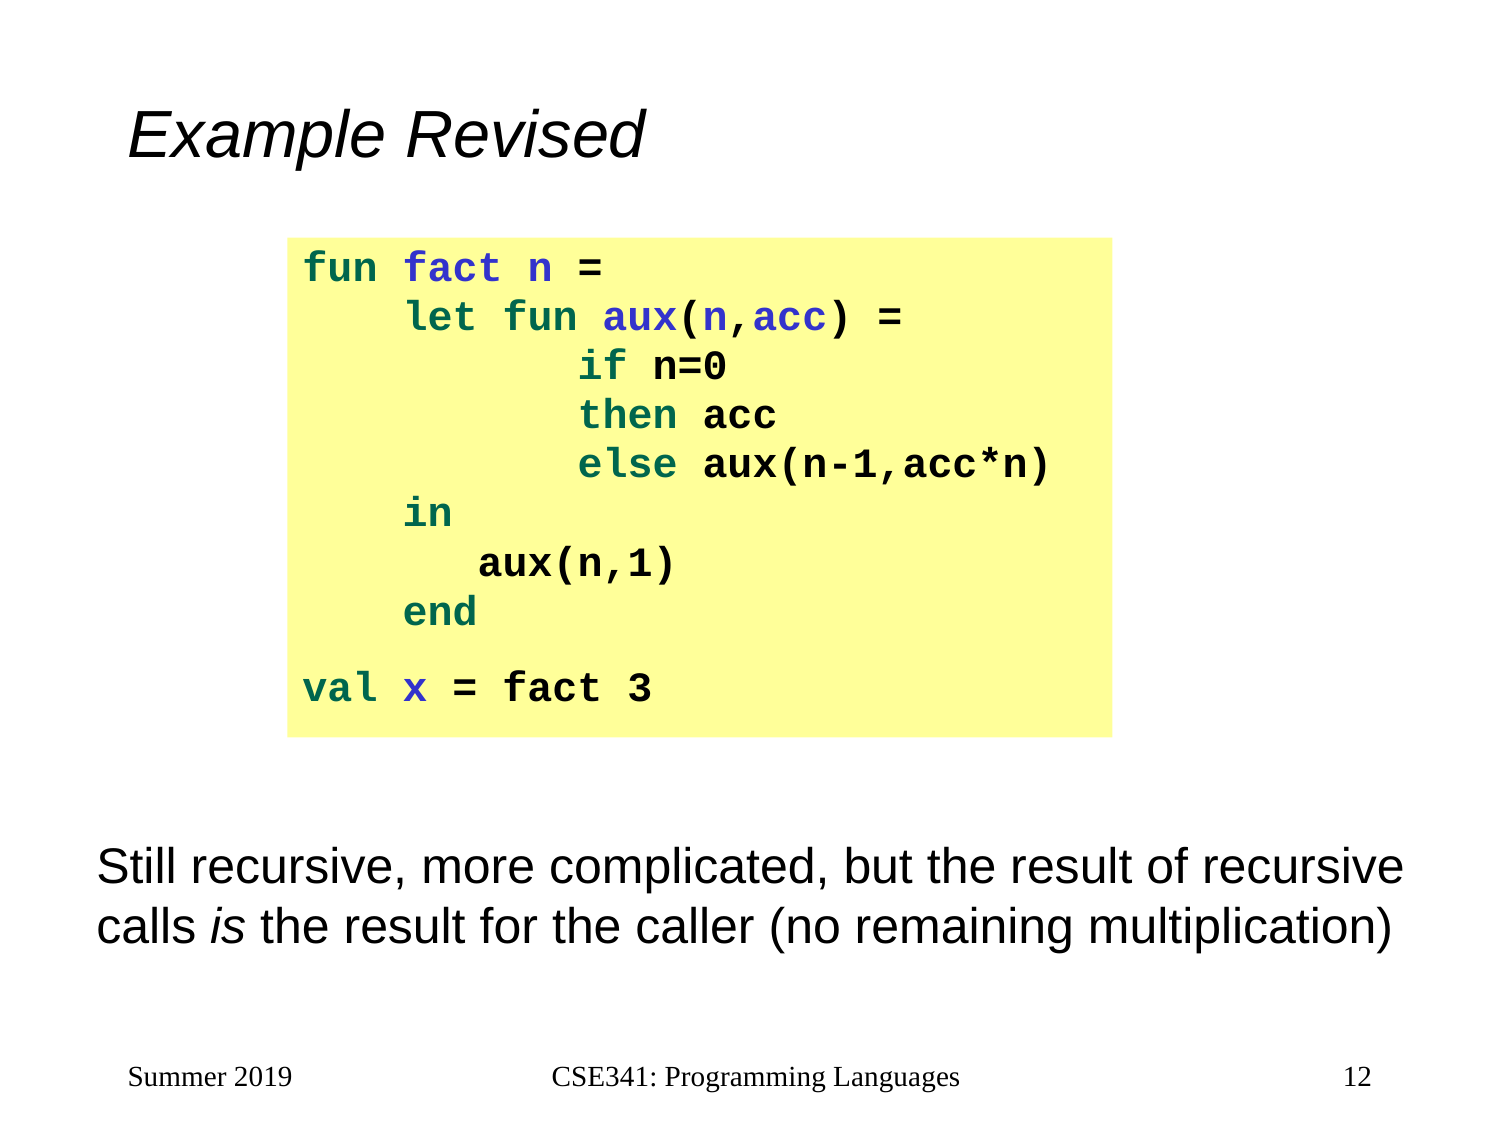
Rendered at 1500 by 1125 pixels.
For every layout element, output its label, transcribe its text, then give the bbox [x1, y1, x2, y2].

slide_number Summer 2019 [112, 1049, 426, 1125]
text_box Still recursive, more complicated, but the result of recursive calls is the result for the caller (no remaining multiplication) [81, 826, 1421, 961]
footer CSE341: Programming Languages [474, 1049, 1038, 1125]
slide_number 12 [1074, 1049, 1388, 1125]
title Example Revised [112, 37, 1388, 226]
text_box fun fact n = let fun aux(n,acc) = if n=0 then acc else aux(n-1,acc*n) in aux(n,1) end val x = fact 3 [287, 237, 1113, 738]
